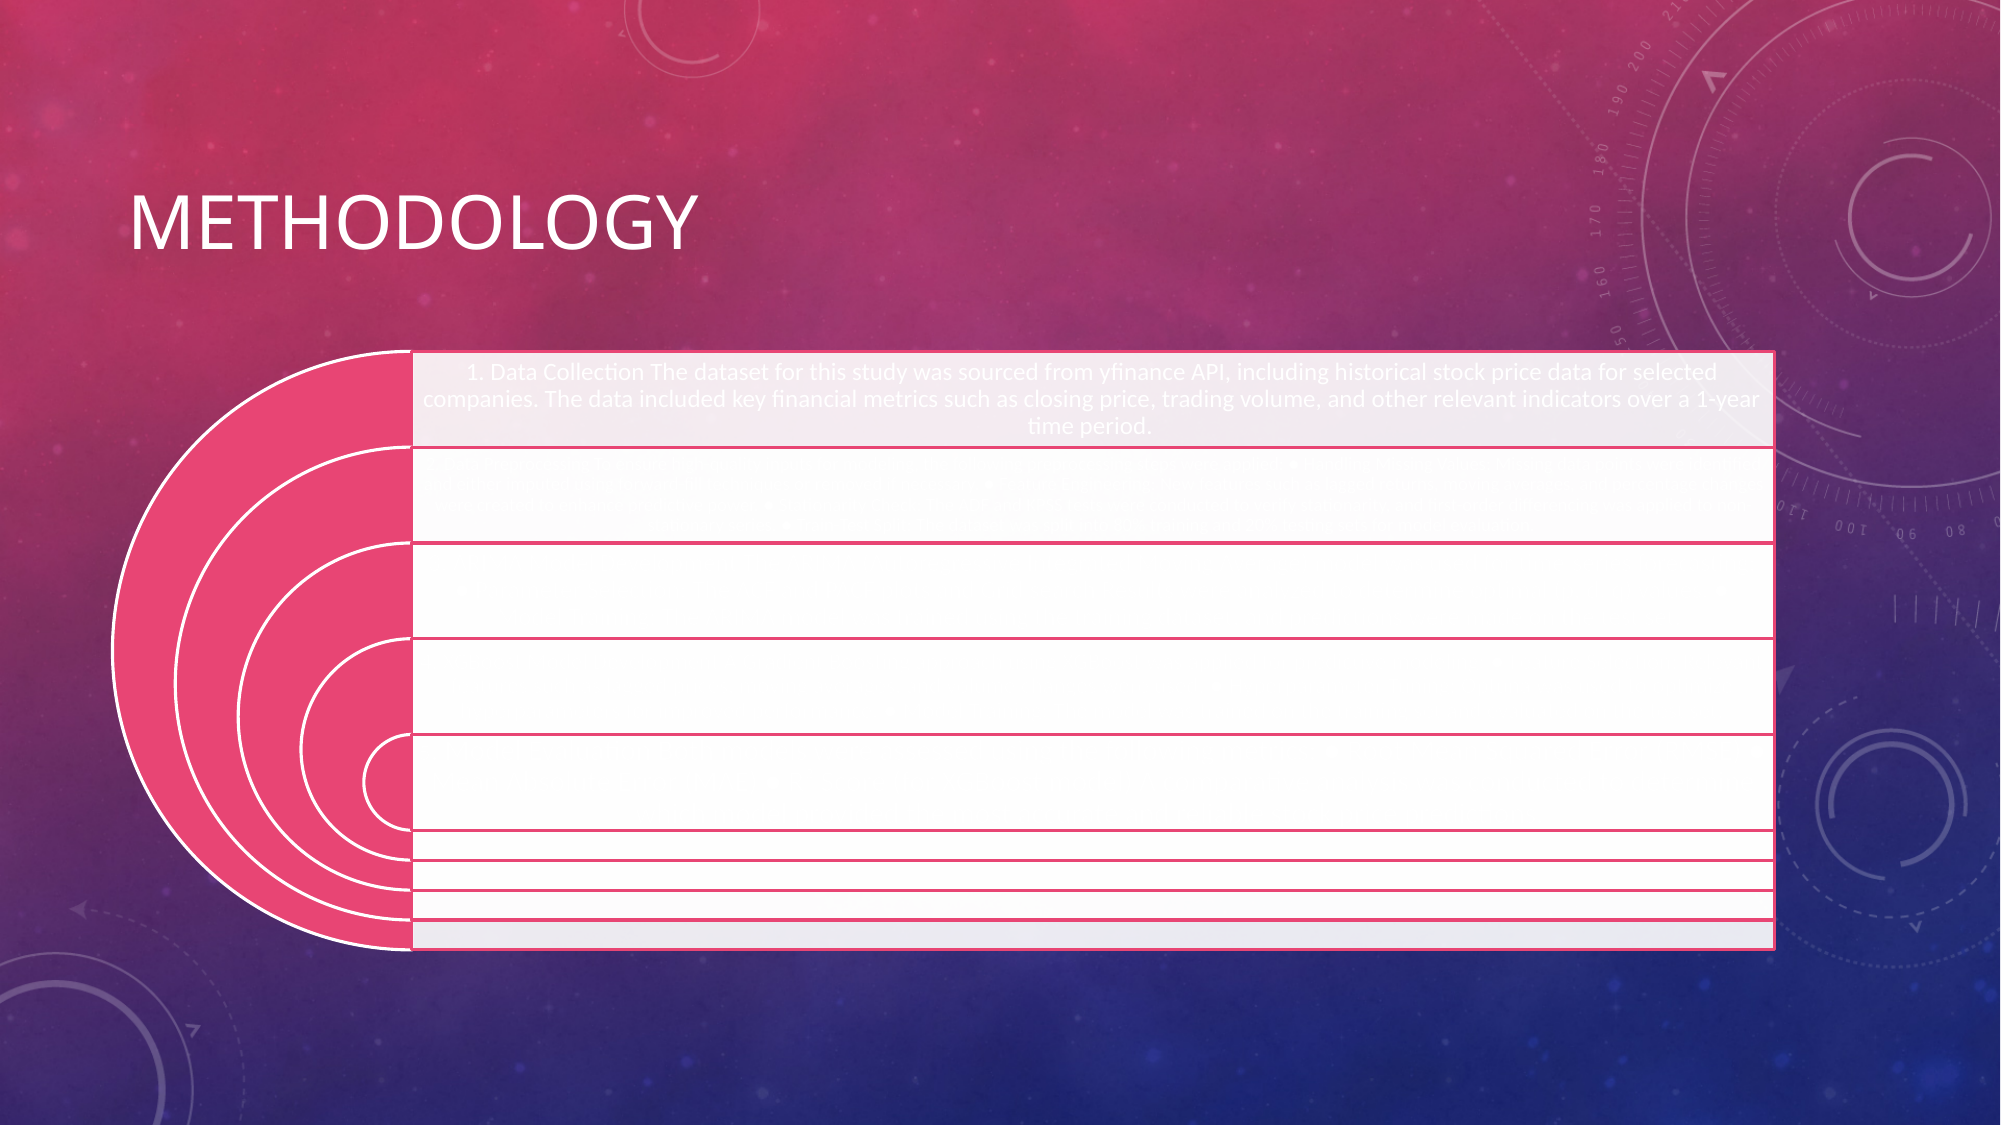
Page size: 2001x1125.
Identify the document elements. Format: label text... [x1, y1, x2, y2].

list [112, 351, 1775, 951]
picture [0, 0, 2001, 1125]
title Methodology [112, 99, 1775, 339]
